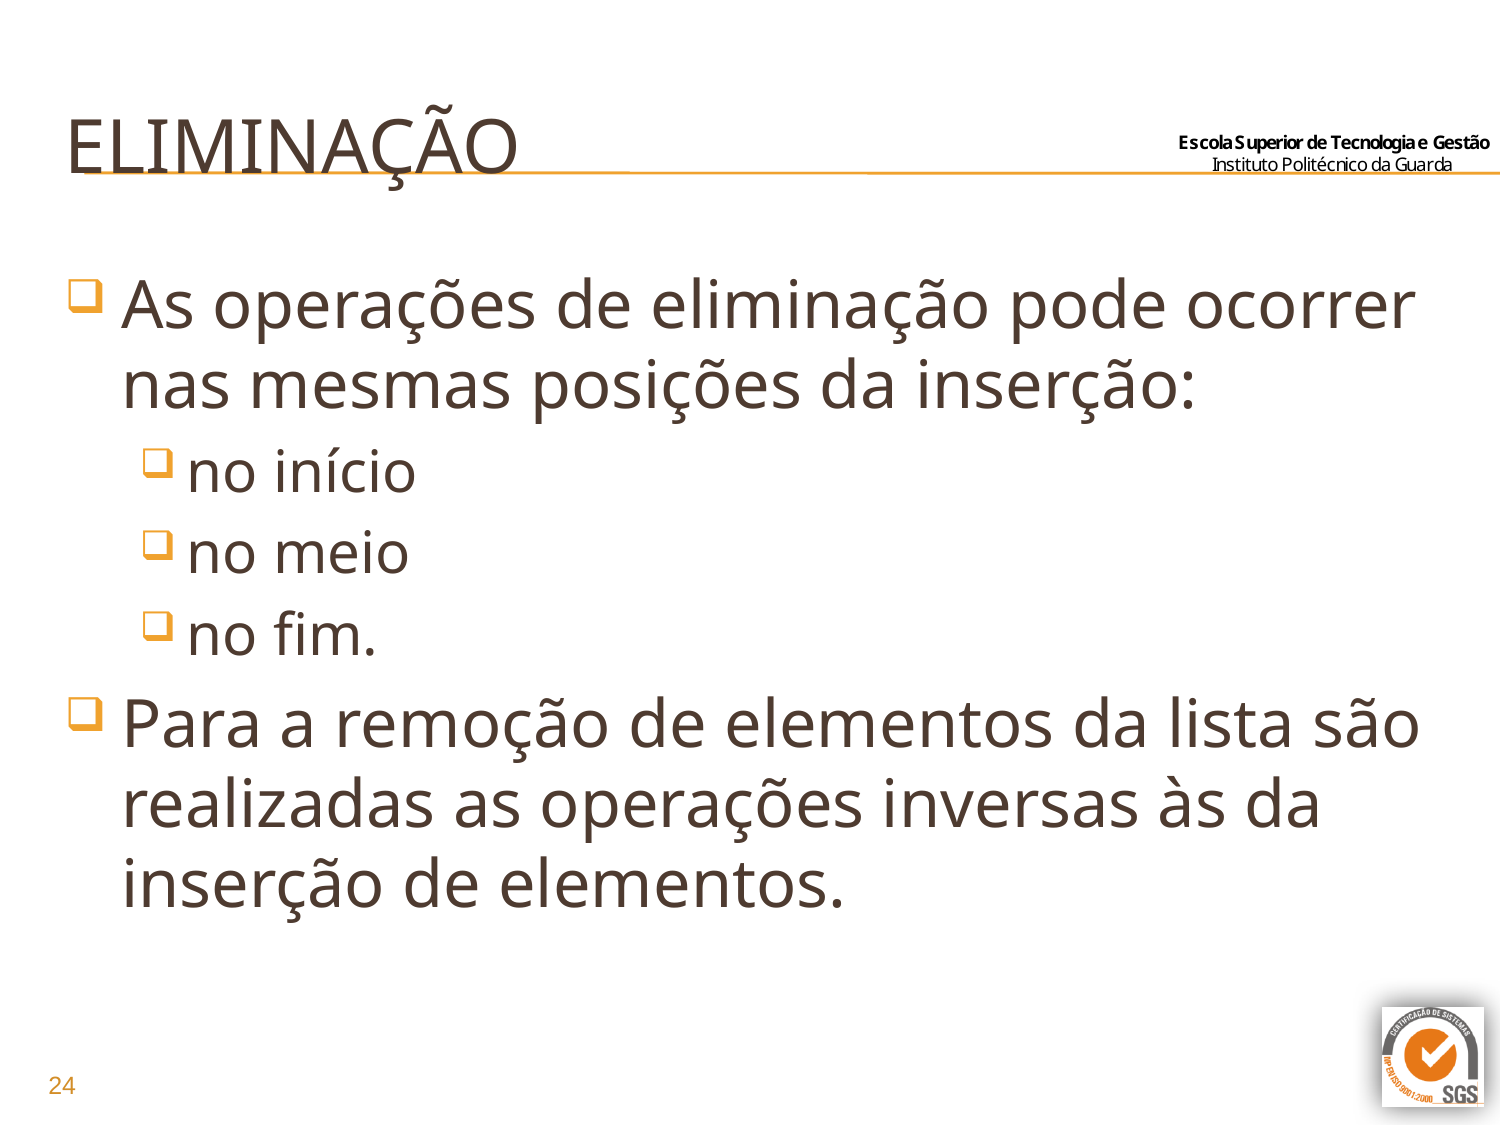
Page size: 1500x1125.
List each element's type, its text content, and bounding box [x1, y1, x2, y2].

slide_number 24 [0, 1061, 125, 1103]
list As operações de eliminação pode ocorrer nas mesmas posições da inserção: no início no meio no fim. Para a remoção de elementos da lista são realizadas as operações inversas às da inserção de elementos. [50, 254, 1475, 998]
title eliminação [50, 75, 1161, 213]
picture [1382, 1007, 1484, 1107]
